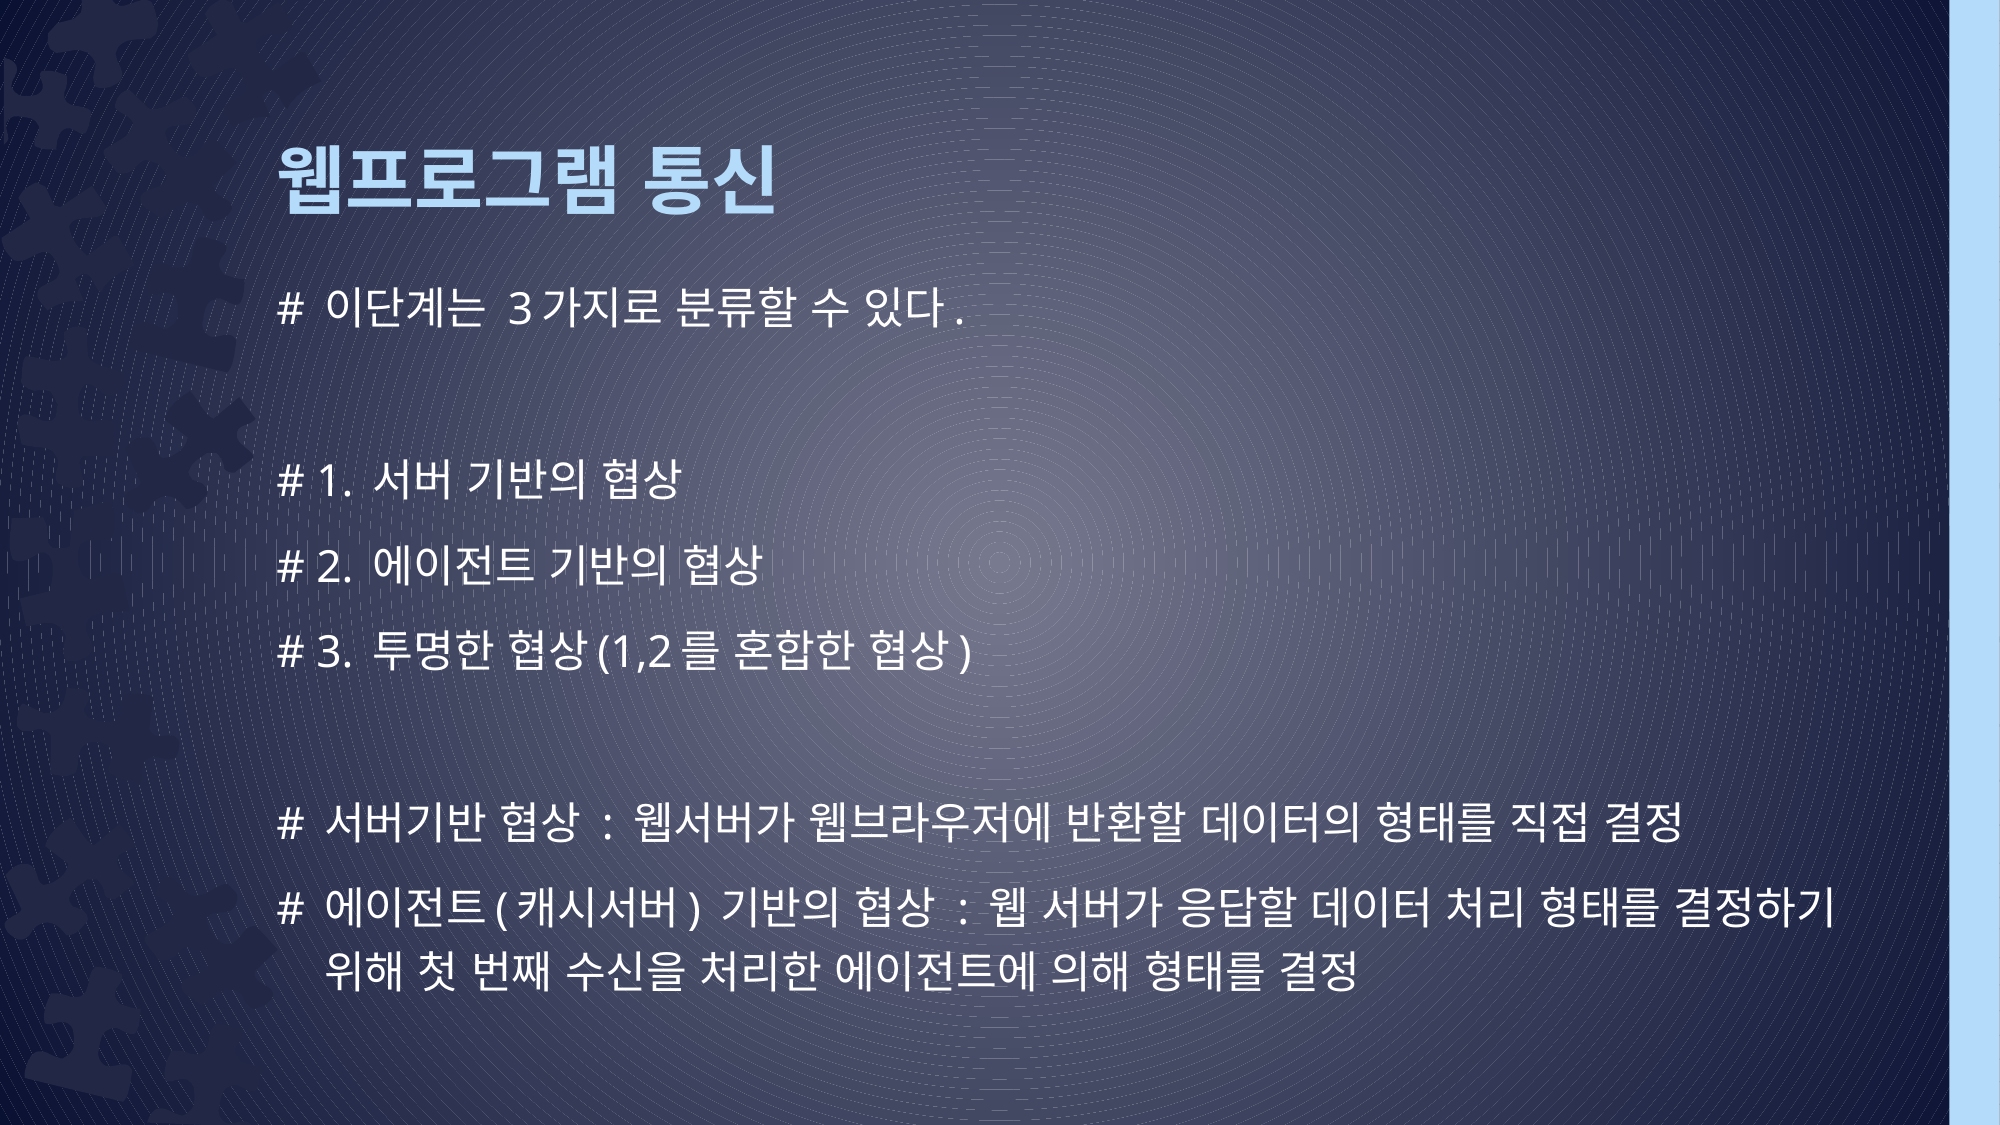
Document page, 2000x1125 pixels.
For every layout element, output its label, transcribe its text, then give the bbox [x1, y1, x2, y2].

title 웹프로그램 통신 [261, 29, 1867, 233]
list # 이단계는 3가지로 분류할 수 있다. # 1. 서버 기반의 협상 # 2. 에이전트 기반의 협상 # 3. 투명한 협상(1,2를 혼합한 협상) # 서버기반 협상 : 웹서버가 웹브라우저에 반환할 데이터의 형태를 직접 결정 # 에이전트(캐시서버) 기반의 협상 : 웹 서버가 응답할 데이터 처리 형태를 결정하기 위해 첫 번째 수신을 처리한 에이전트에 의해 형태를 결정 [261, 262, 1867, 1013]
